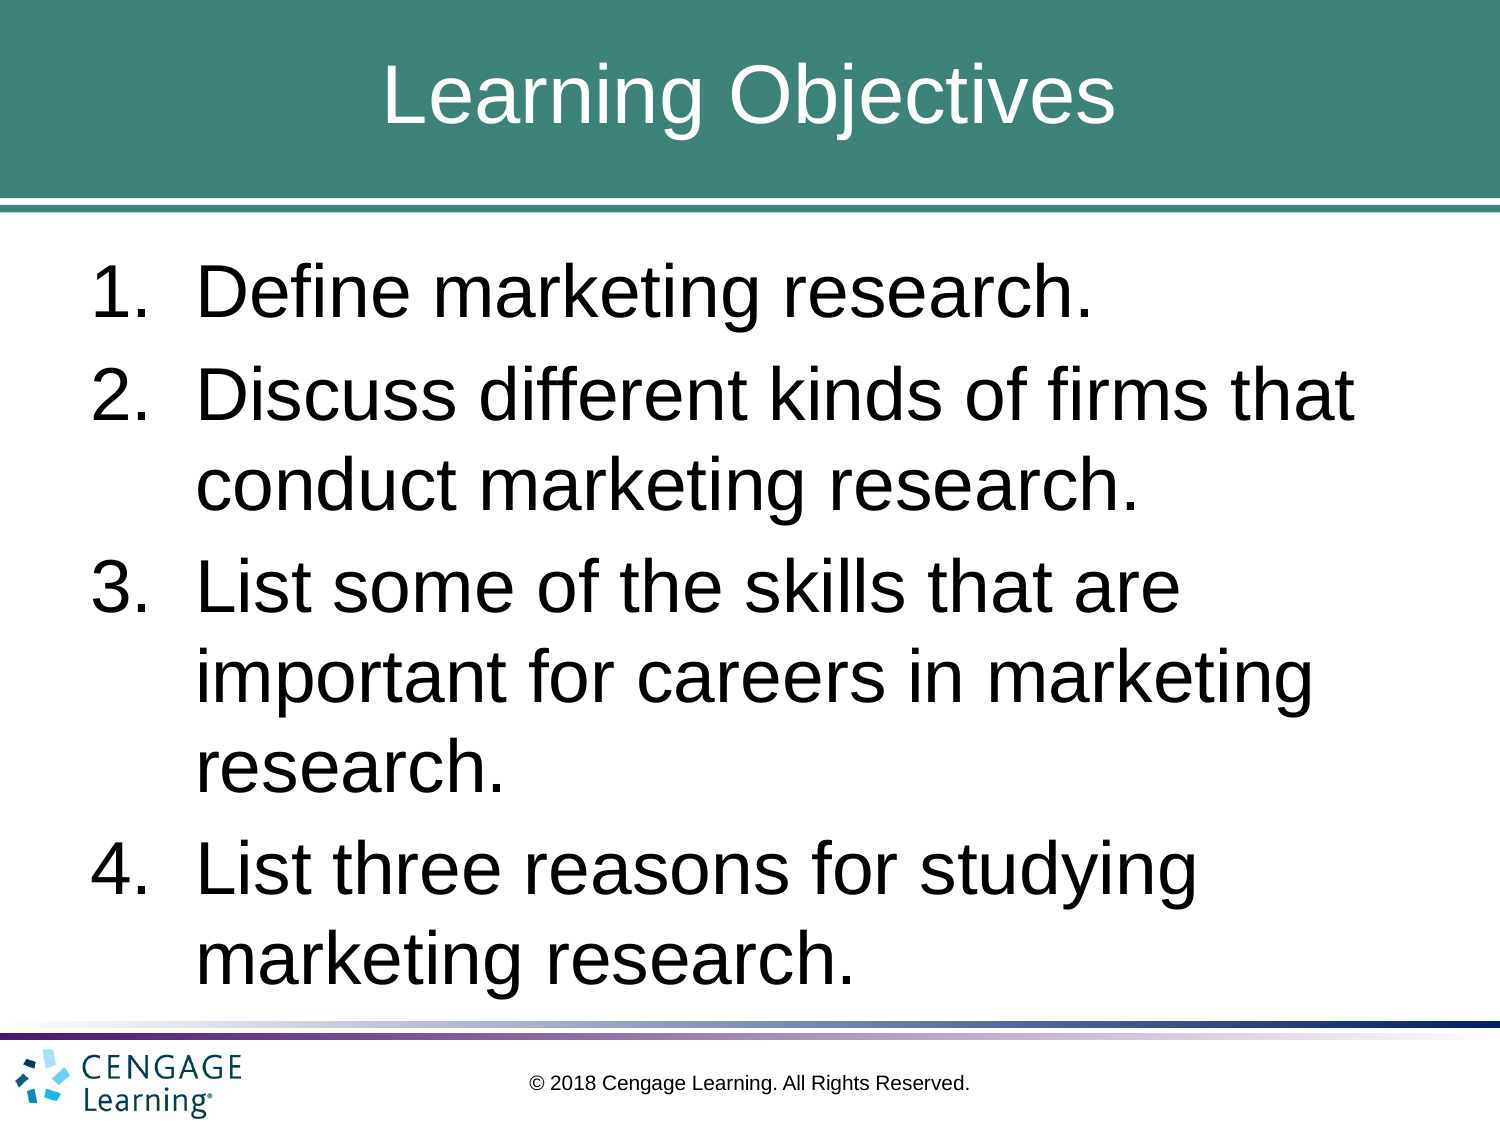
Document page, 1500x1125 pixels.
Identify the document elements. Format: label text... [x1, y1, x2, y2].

picture [15, 1049, 241, 1119]
list Define marketing research. Discuss different kinds of firms that conduct marketing research. List some of the skills that are important for careers in marketing research. List three reasons for studying marketing research. [74, 234, 1426, 1001]
title Learning Objectives [37, 0, 1463, 181]
